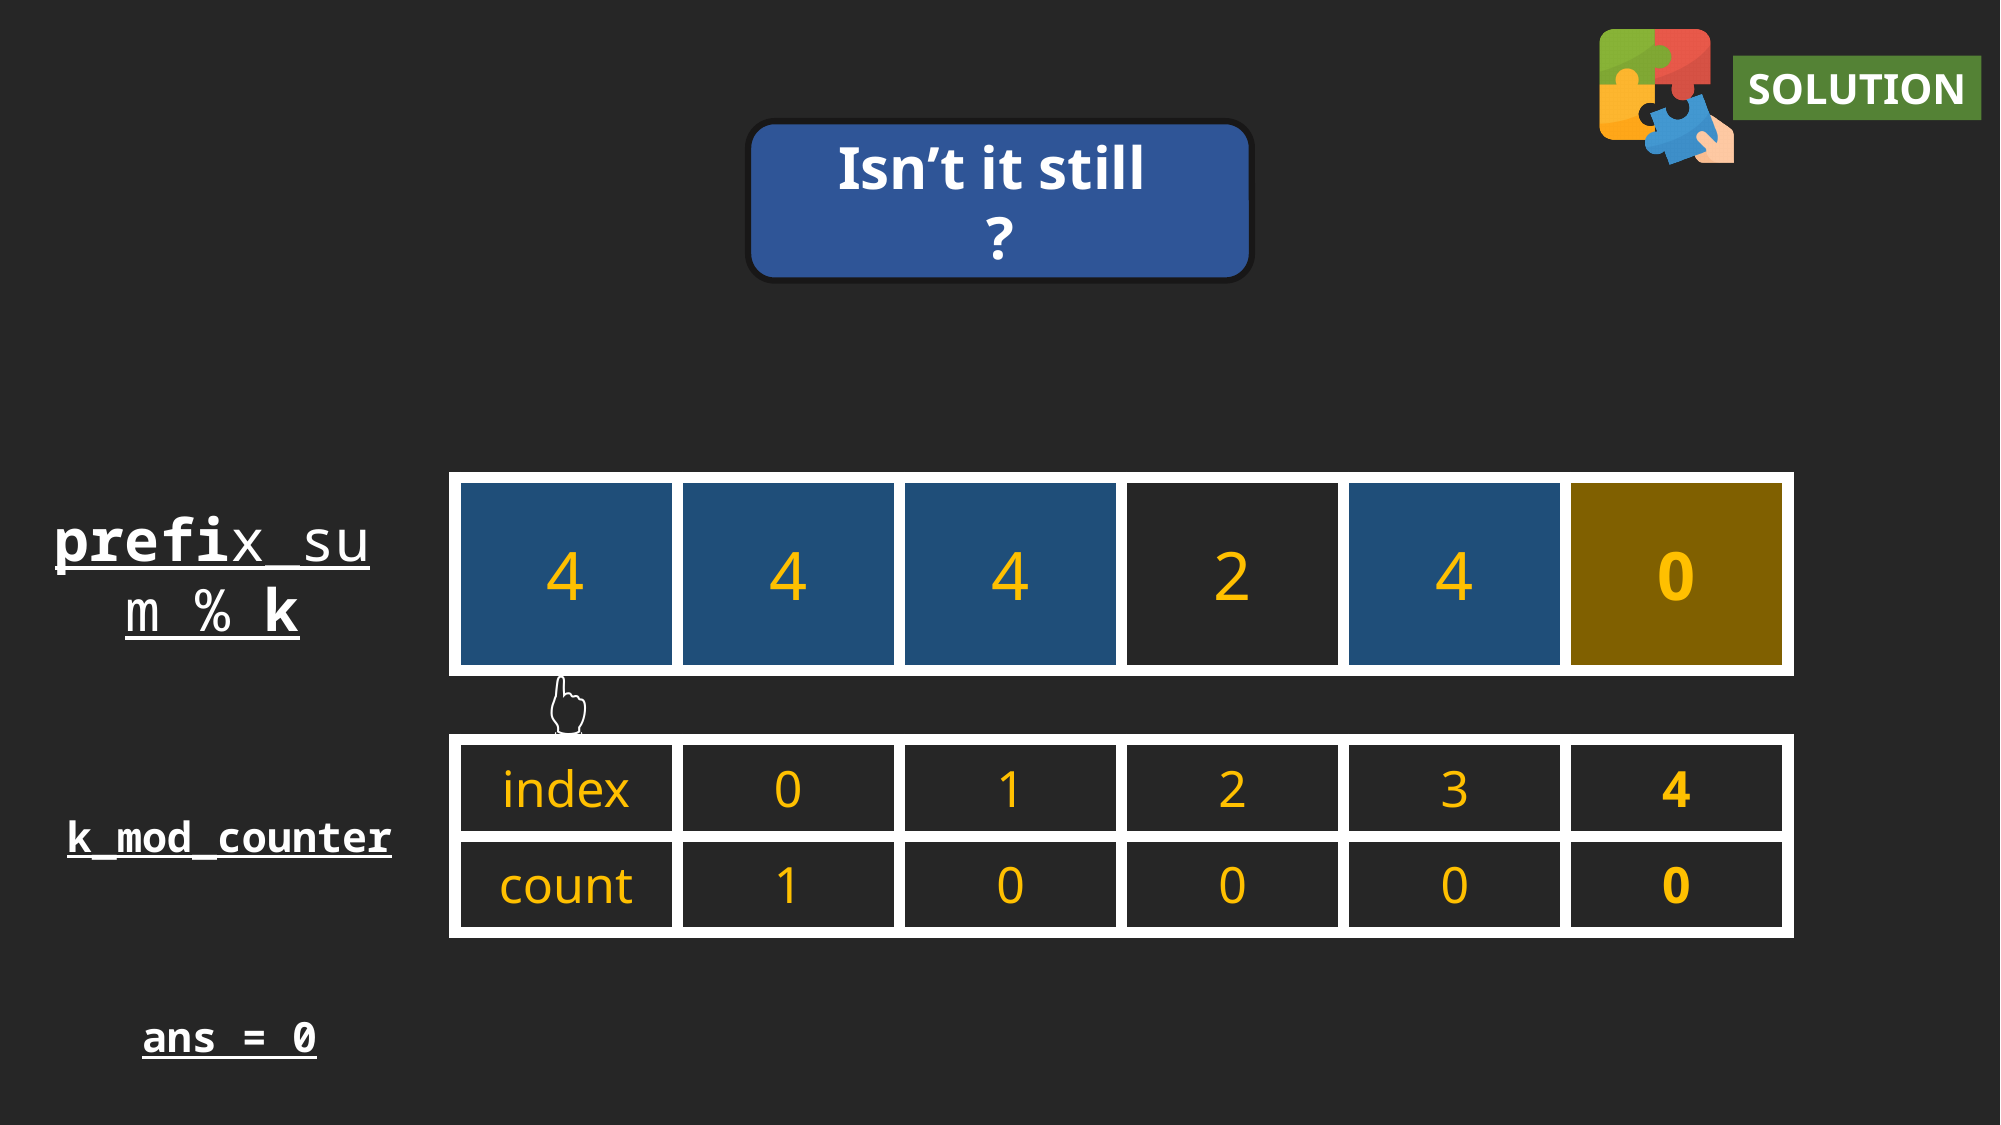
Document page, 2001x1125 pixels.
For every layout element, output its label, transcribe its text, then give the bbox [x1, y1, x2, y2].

picture [1598, 29, 1735, 166]
table_header 4 [1349, 483, 1560, 665]
text_box 👆 [530, 669, 607, 754]
table_header 4 [1571, 745, 1782, 831]
table_header 0 [1571, 483, 1782, 665]
table_cell 0 [905, 842, 1116, 927]
table_header 2 [1127, 483, 1338, 665]
table_header 1 [905, 745, 1116, 831]
text_box ans = 0 [50, 1003, 409, 1069]
table_header 2 [1127, 745, 1338, 831]
table_header 3 [1349, 745, 1560, 831]
table_cell 0 [1349, 842, 1560, 927]
table_header 4 [905, 483, 1116, 665]
table_header 4 [461, 483, 672, 665]
table_header 4 [683, 483, 894, 665]
table_header index [461, 745, 672, 831]
text_box prefix_sum % k [33, 495, 392, 651]
table_cell 0 [1571, 842, 1782, 927]
text_box k_mod_counter [50, 802, 409, 868]
table_header 0 [683, 745, 894, 831]
table_cell count [461, 842, 672, 927]
table_cell 1 [683, 842, 894, 927]
table_cell 0 [1127, 842, 1338, 927]
text_box SOLUTION [1735, 55, 1982, 121]
